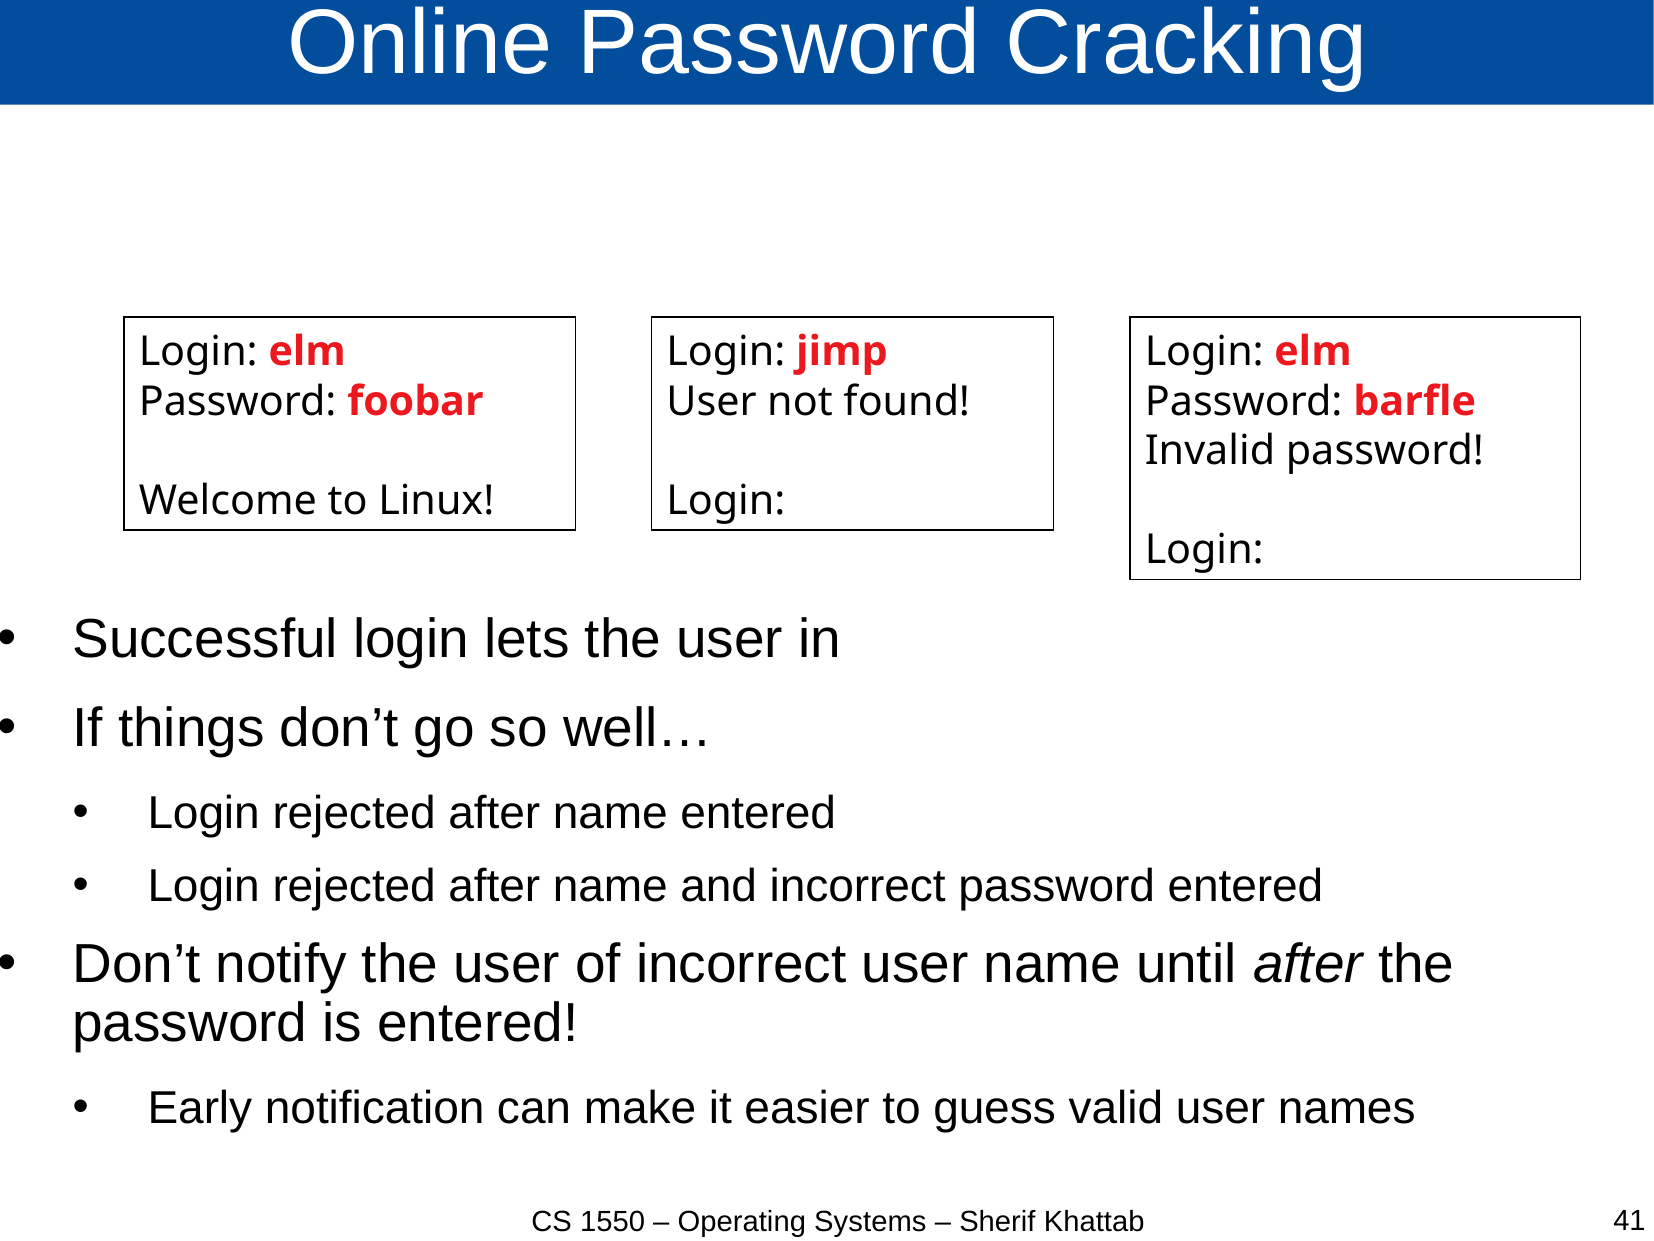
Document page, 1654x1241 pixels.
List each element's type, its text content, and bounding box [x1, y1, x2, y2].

footer CS 1550 – Operating Systems – Sherif Khattab [460, 1201, 1217, 1241]
text_box Login: jimp User not found! Login: [651, 316, 1054, 530]
title Online Password Cracking [0, 0, 1654, 105]
text_box Login: elm Password: barfle Invalid password! Login: [1129, 316, 1581, 580]
text_box Login: elm Password: foobar Welcome to Linux! [124, 316, 576, 530]
list Successful login lets the user in If things don’t go so well… Login rejected after name entered Login rejected after name and incorrect password entered Don’t notify the user of incorrect user name until after the password is entered! Early notification can make it easier to guess valid user names [0, 610, 1654, 1241]
slide_number 41 [1265, 1200, 1647, 1241]
